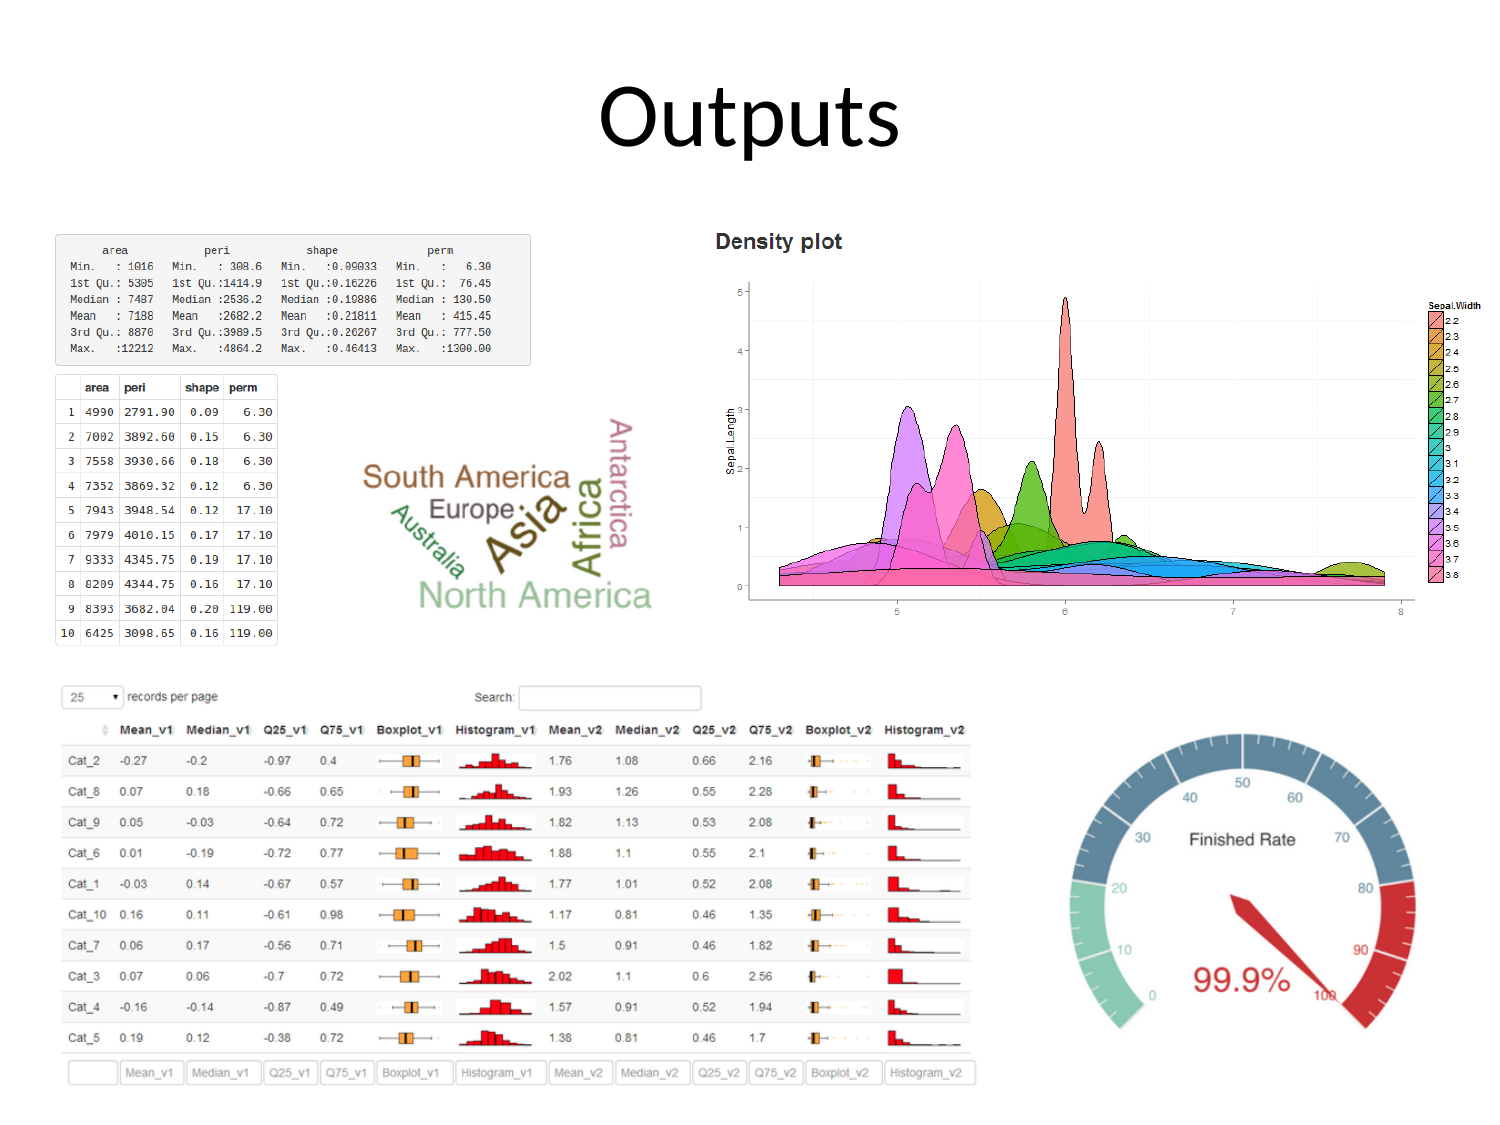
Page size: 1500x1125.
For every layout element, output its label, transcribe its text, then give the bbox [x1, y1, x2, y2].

picture [50, 677, 983, 1092]
picture [50, 229, 665, 656]
picture [710, 229, 1486, 620]
title Outputs [75, 15, 1425, 204]
picture [1043, 720, 1427, 1060]
